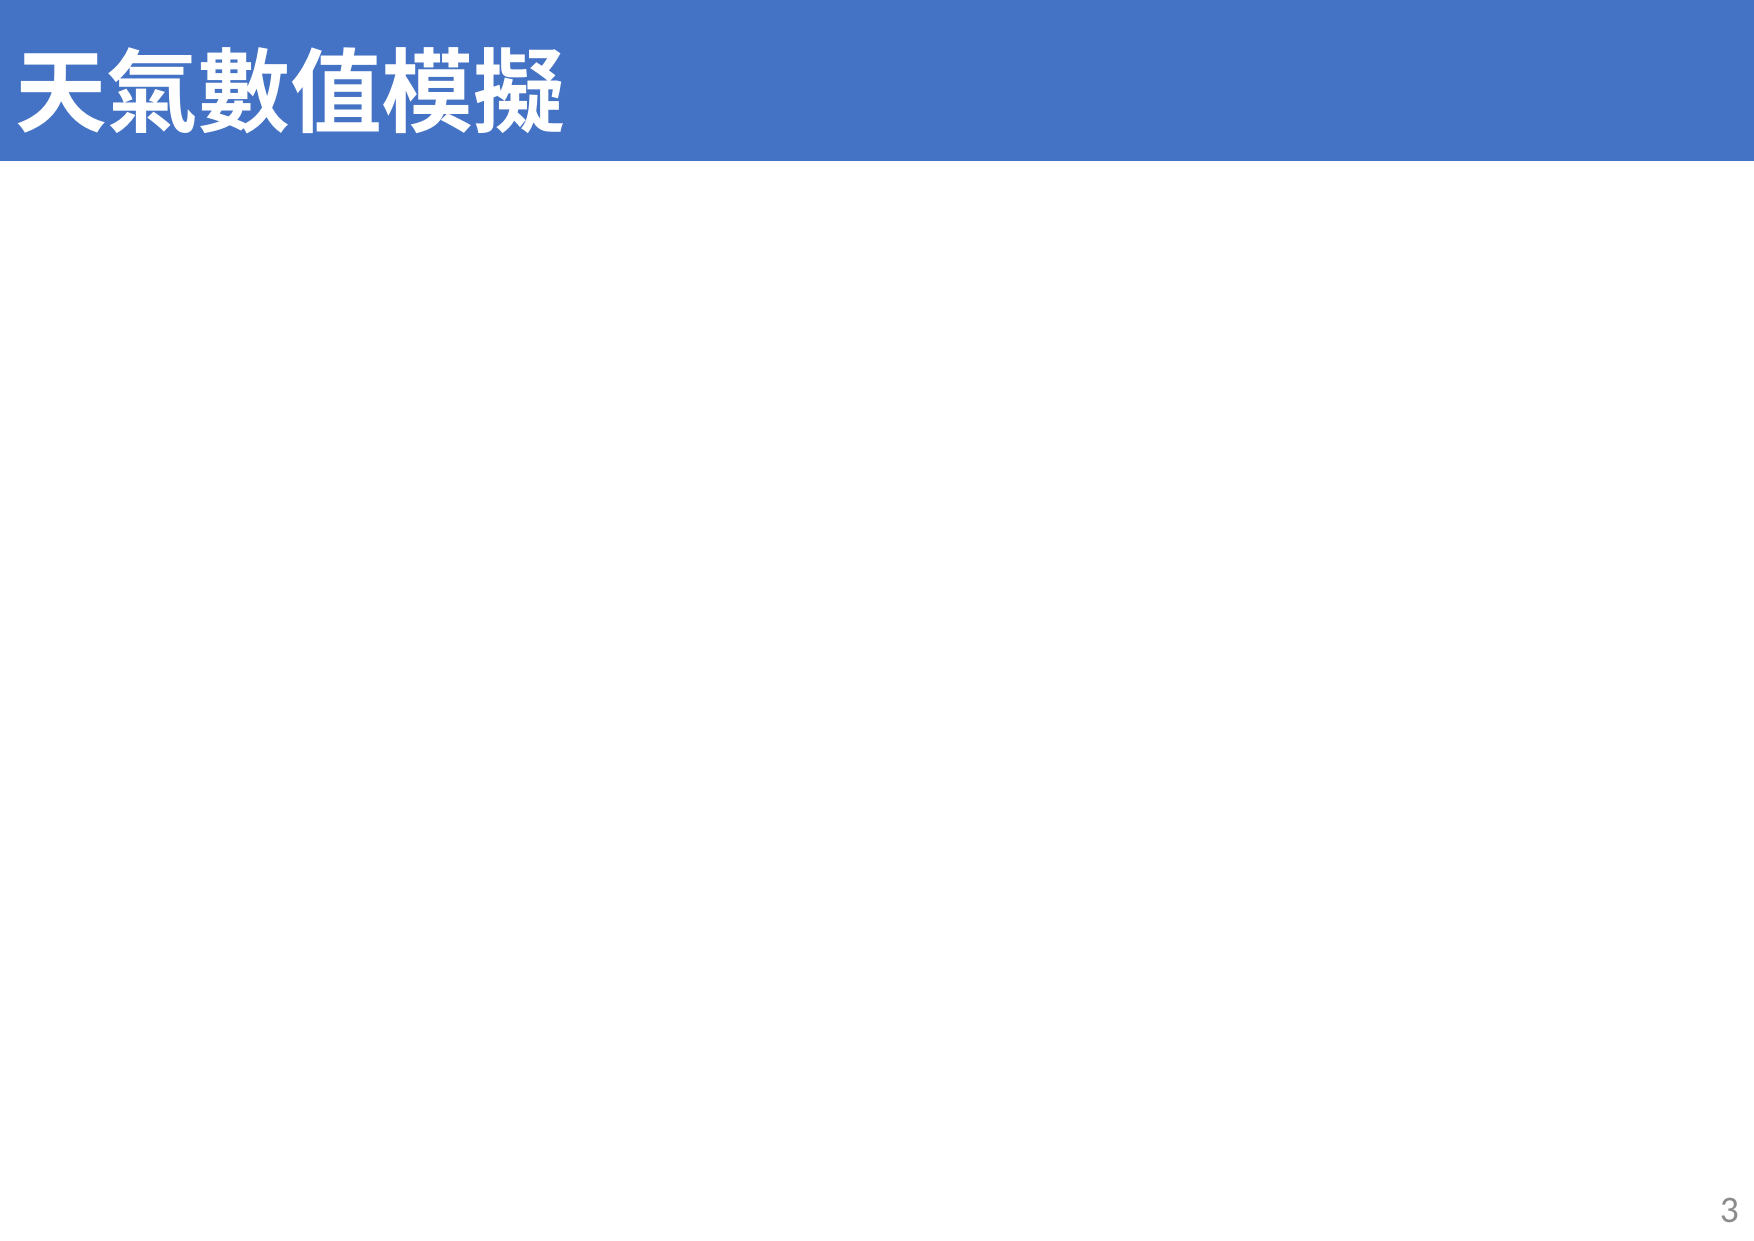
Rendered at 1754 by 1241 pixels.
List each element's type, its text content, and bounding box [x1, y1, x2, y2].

title 天氣數值模擬 [0, 3, 1173, 190]
slide_number 3 [1359, 1174, 1754, 1241]
